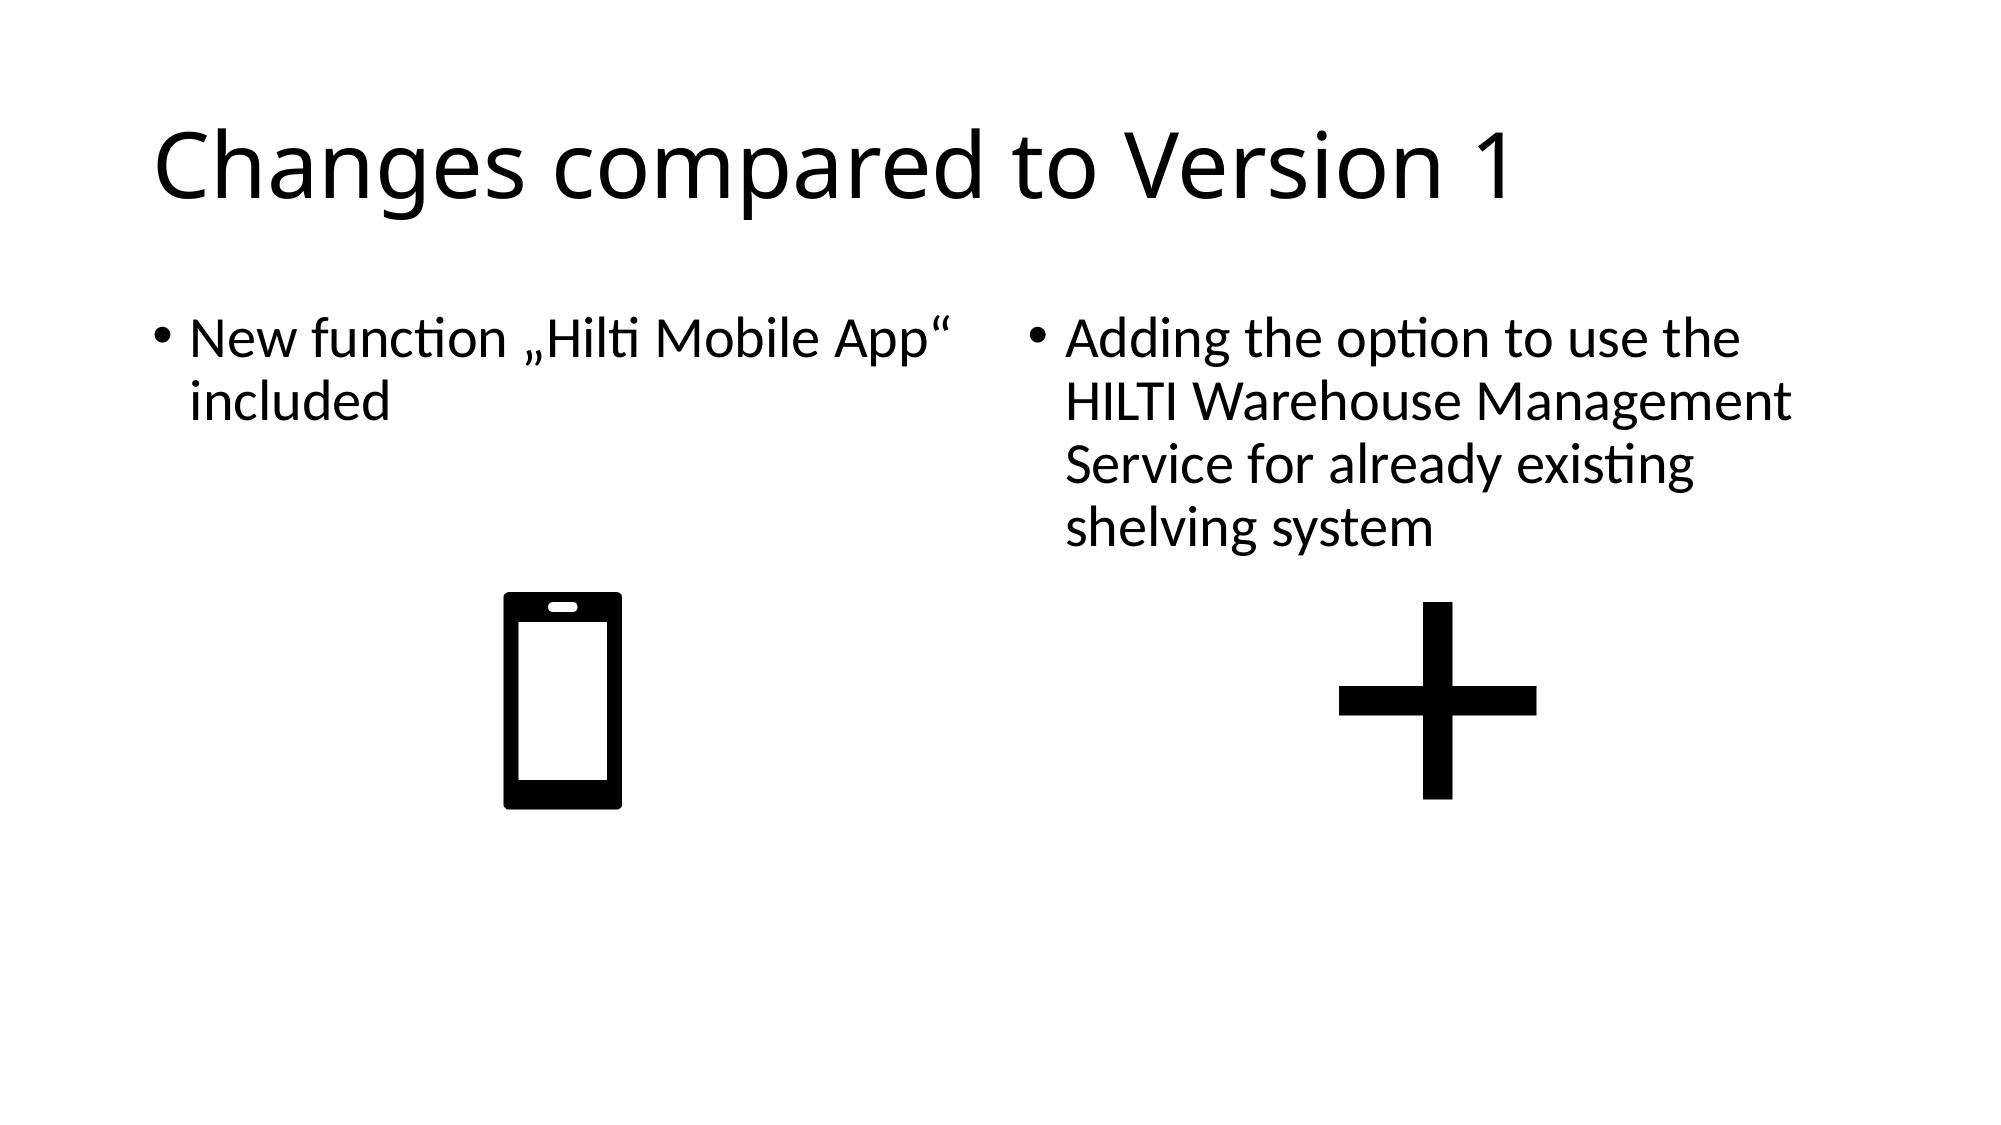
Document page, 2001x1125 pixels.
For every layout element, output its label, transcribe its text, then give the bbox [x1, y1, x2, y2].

title Changes compared to Version 1 [137, 59, 1863, 278]
picture [1319, 582, 1556, 819]
list Adding the option to use the HILTI Warehouse Management Service for already existing shelving system [1012, 299, 1863, 1014]
list New function „Hilti Mobile App“ included [137, 299, 988, 1014]
picture [444, 582, 681, 819]
